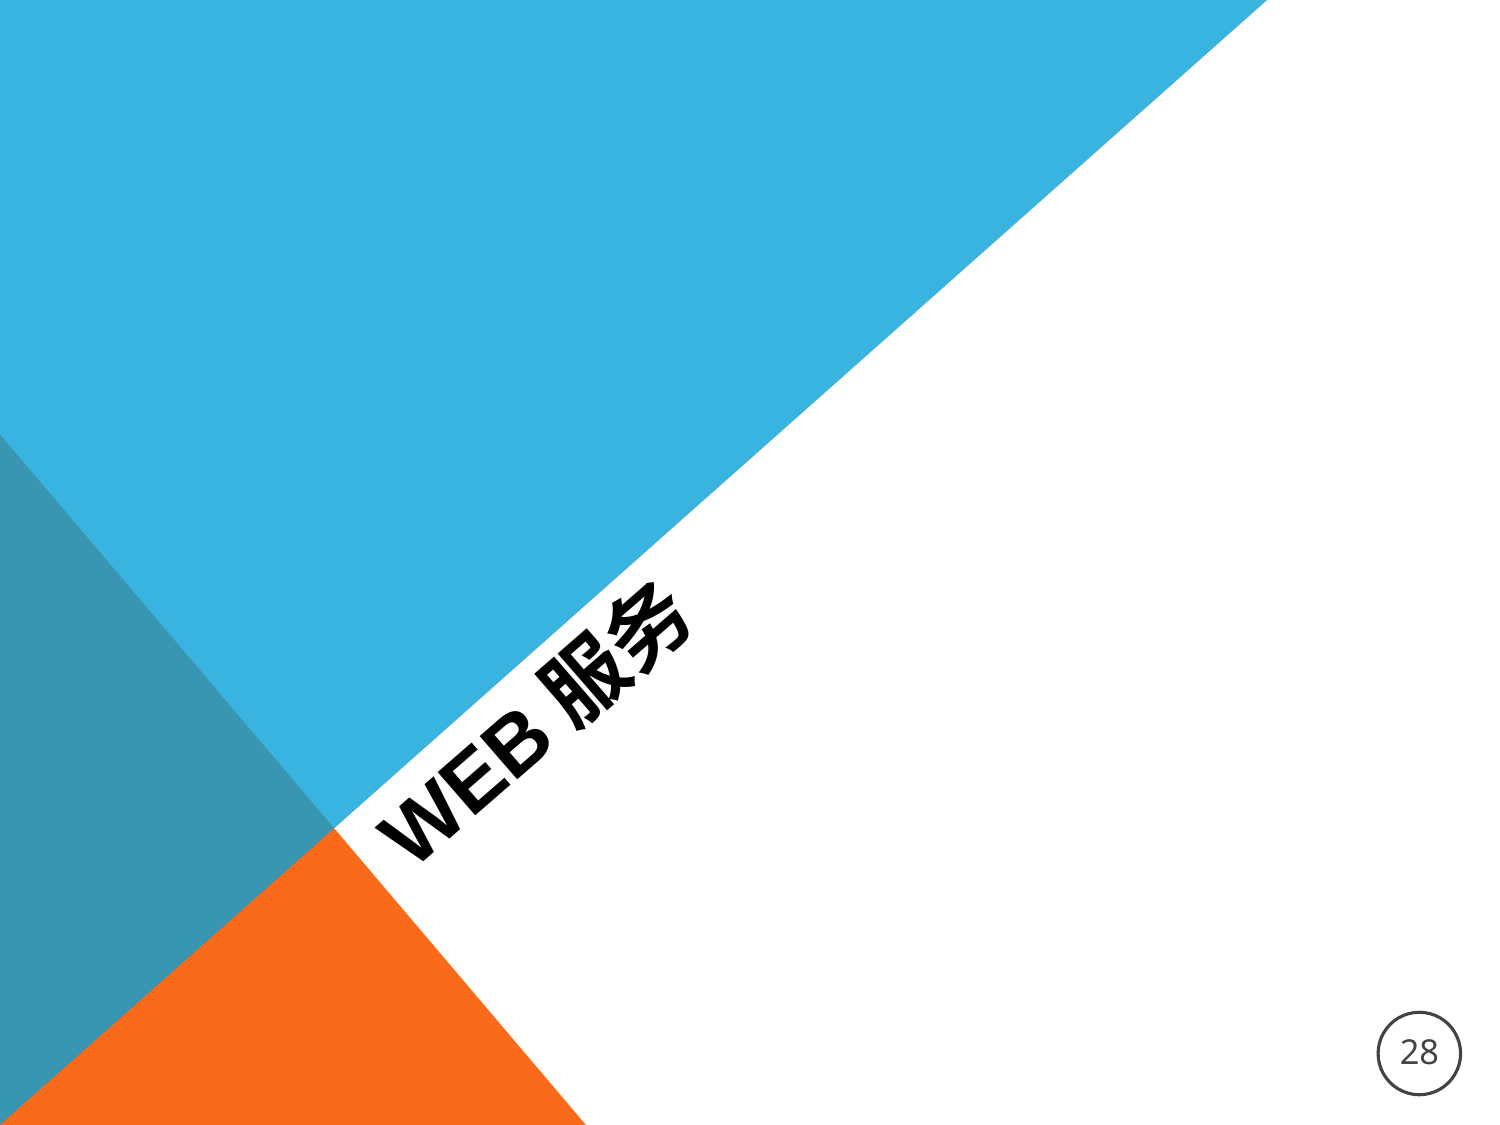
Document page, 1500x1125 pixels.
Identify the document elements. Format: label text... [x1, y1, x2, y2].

slide_number 28 [1376, 1010, 1463, 1097]
text_box WEB服务 [277, 0, 1270, 894]
